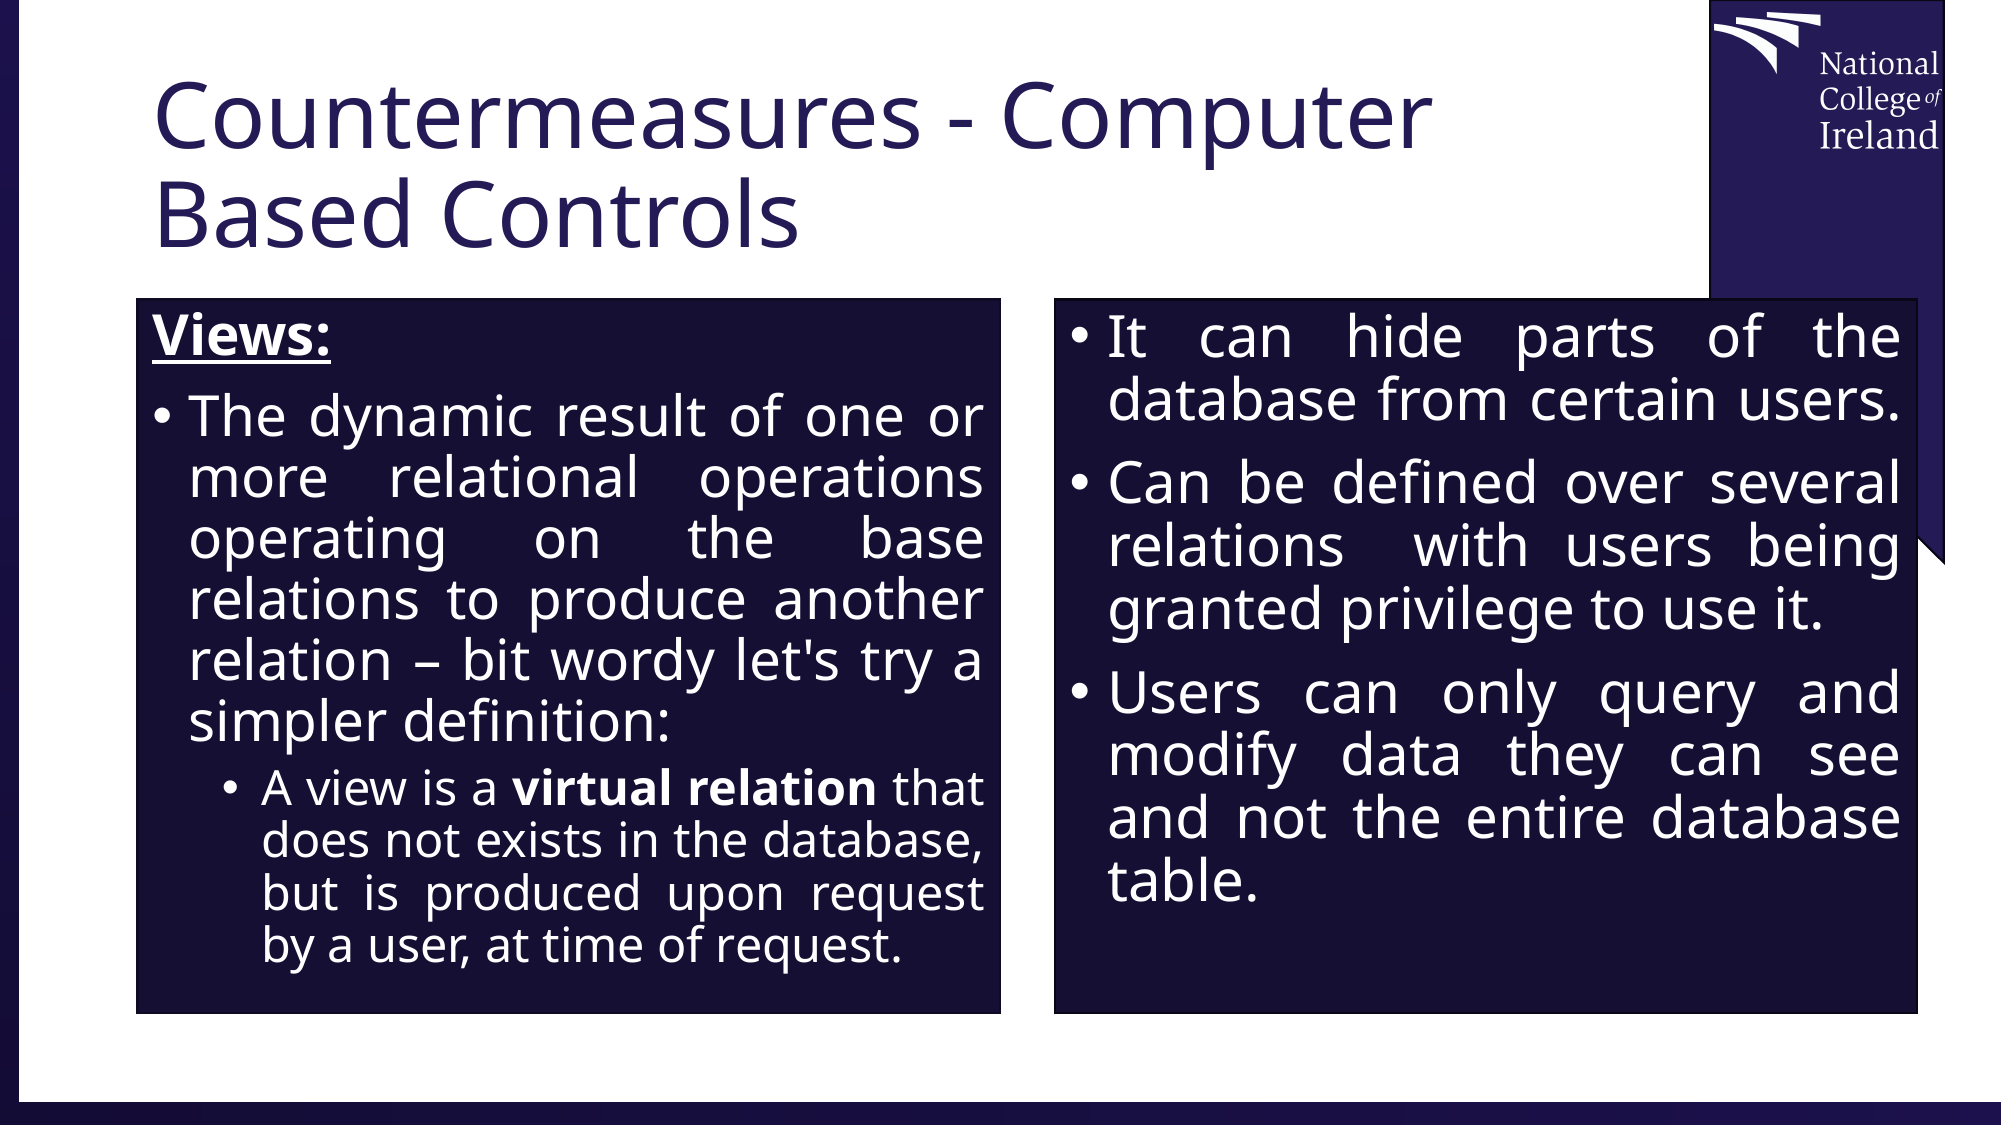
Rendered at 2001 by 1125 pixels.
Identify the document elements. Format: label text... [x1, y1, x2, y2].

list Views: The dynamic result of one or more relational operations operating on the base relations to produce another relation – bit wordy let's try a simpler definition: A view is a virtual relation that does not exists in the database, but is produced upon request by a user, at time of request. [136, 298, 1001, 1014]
text_box It can hide parts of the database from certain users. Can be defined over several relations with users being granted privilege to use it. Users can only query and modify data they can see and not the entire database table. [1054, 298, 1918, 1014]
picture [1714, 12, 1942, 149]
title Countermeasures - Computer Based Controls [137, 59, 1700, 278]
